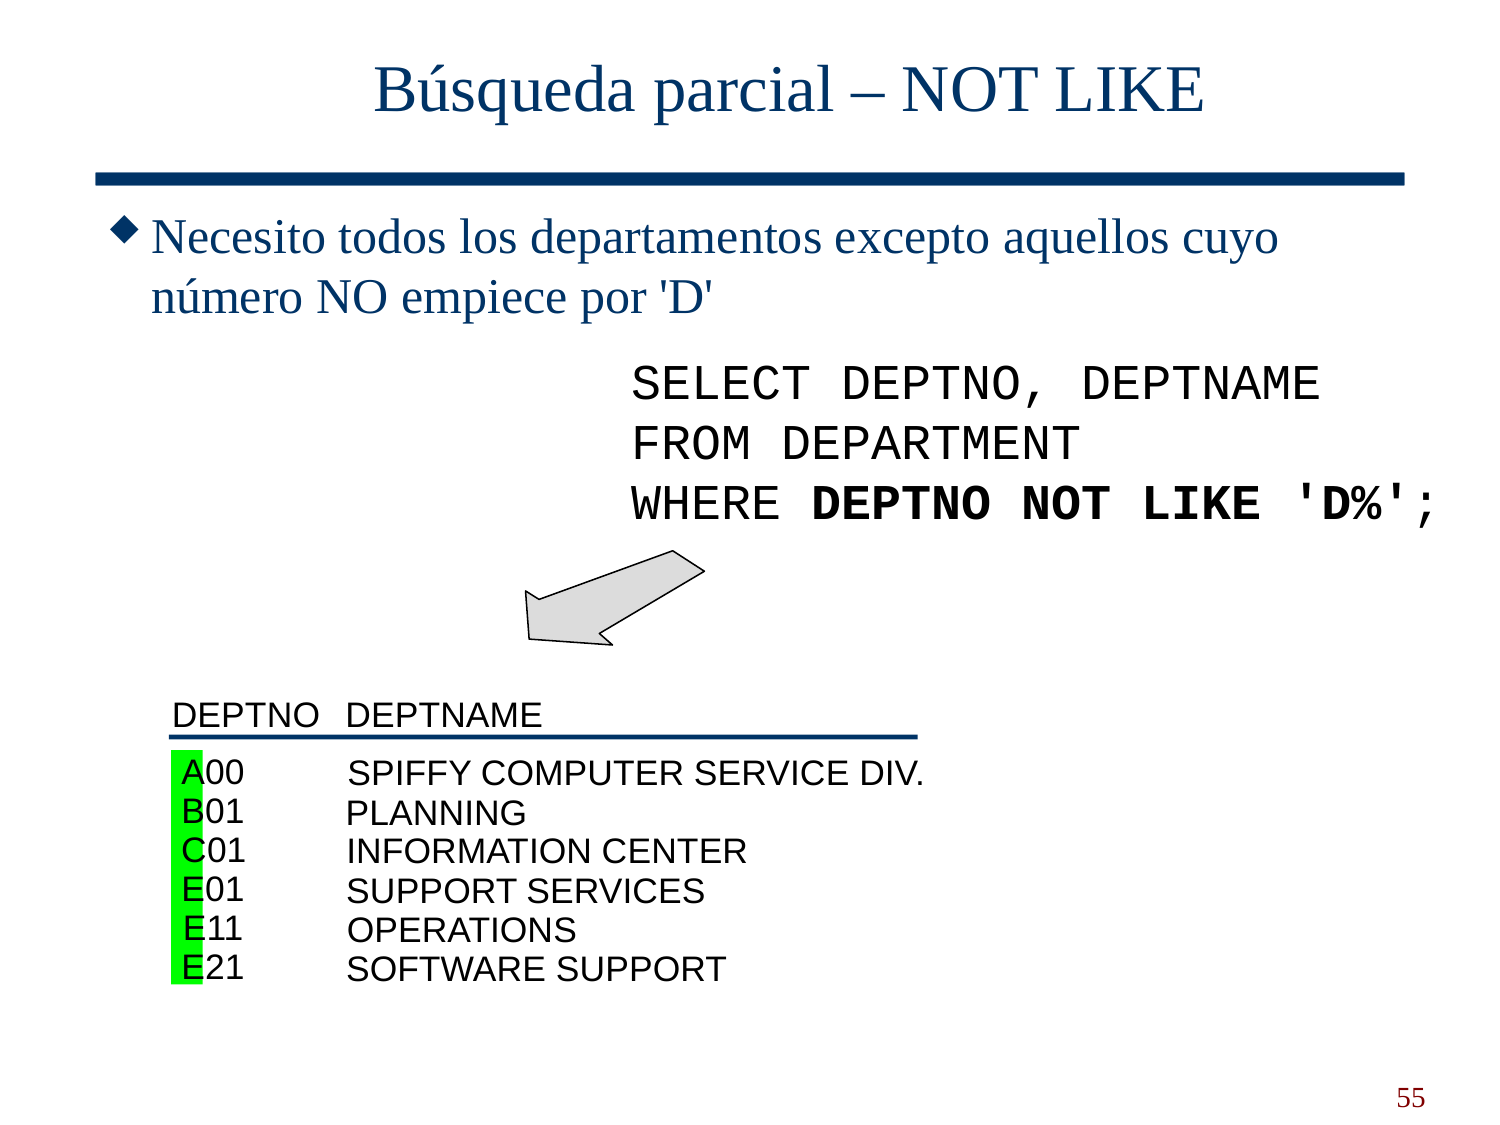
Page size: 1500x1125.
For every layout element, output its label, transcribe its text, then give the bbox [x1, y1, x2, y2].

text_box SELECT DEPTNO, DEPTNAME FROM DEPARTMENT WHERE DEPTNO NOT LIKE 'D%'; [631, 349, 1441, 530]
slide_number 55 [1080, 1045, 1442, 1122]
text_box [525, 550, 705, 646]
title Búsqueda parcial – NOT LIKE [184, 20, 1397, 161]
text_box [170, 692, 928, 989]
list Necesito todos los departamentos excepto aquellos cuyo número NO empiece por 'D' [92, 196, 1398, 1000]
